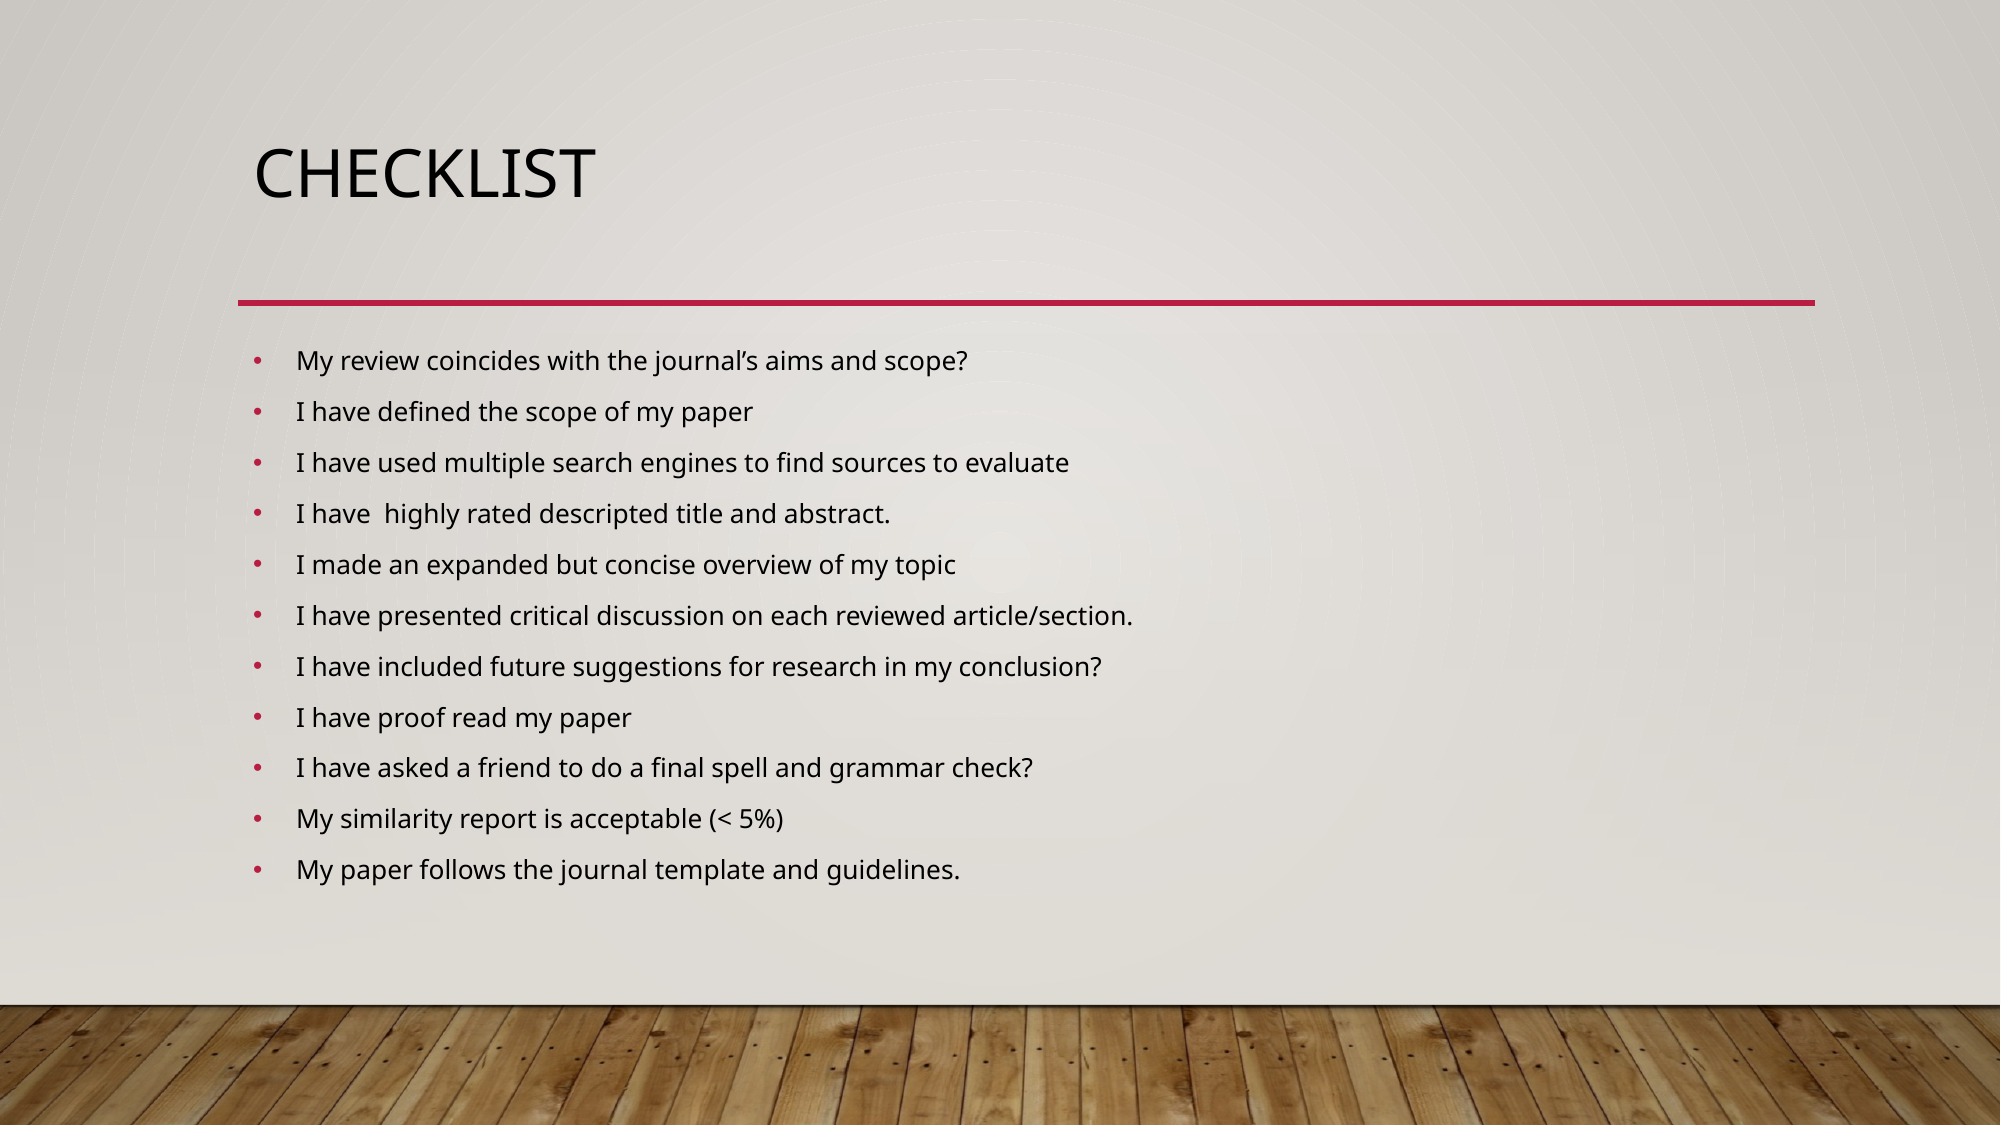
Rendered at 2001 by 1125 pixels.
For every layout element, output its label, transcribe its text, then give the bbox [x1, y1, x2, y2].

list My review coincides with the journal’s aims and scope? I have defined the scope of my paper I have used multiple search engines to find sources to evaluate I have highly rated descripted title and abstract. I made an expanded but concise overview of my topic I have presented critical discussion on each reviewed article/section. I have included future suggestions for research in my conclusion? I have proof read my paper I have asked a friend to do a final spell and grammar check? My similarity report is acceptable (< 5%) My paper follows the journal template and guidelines. [238, 330, 1431, 897]
picture [0, 1005, 2000, 1125]
title checklist [238, 131, 1814, 305]
